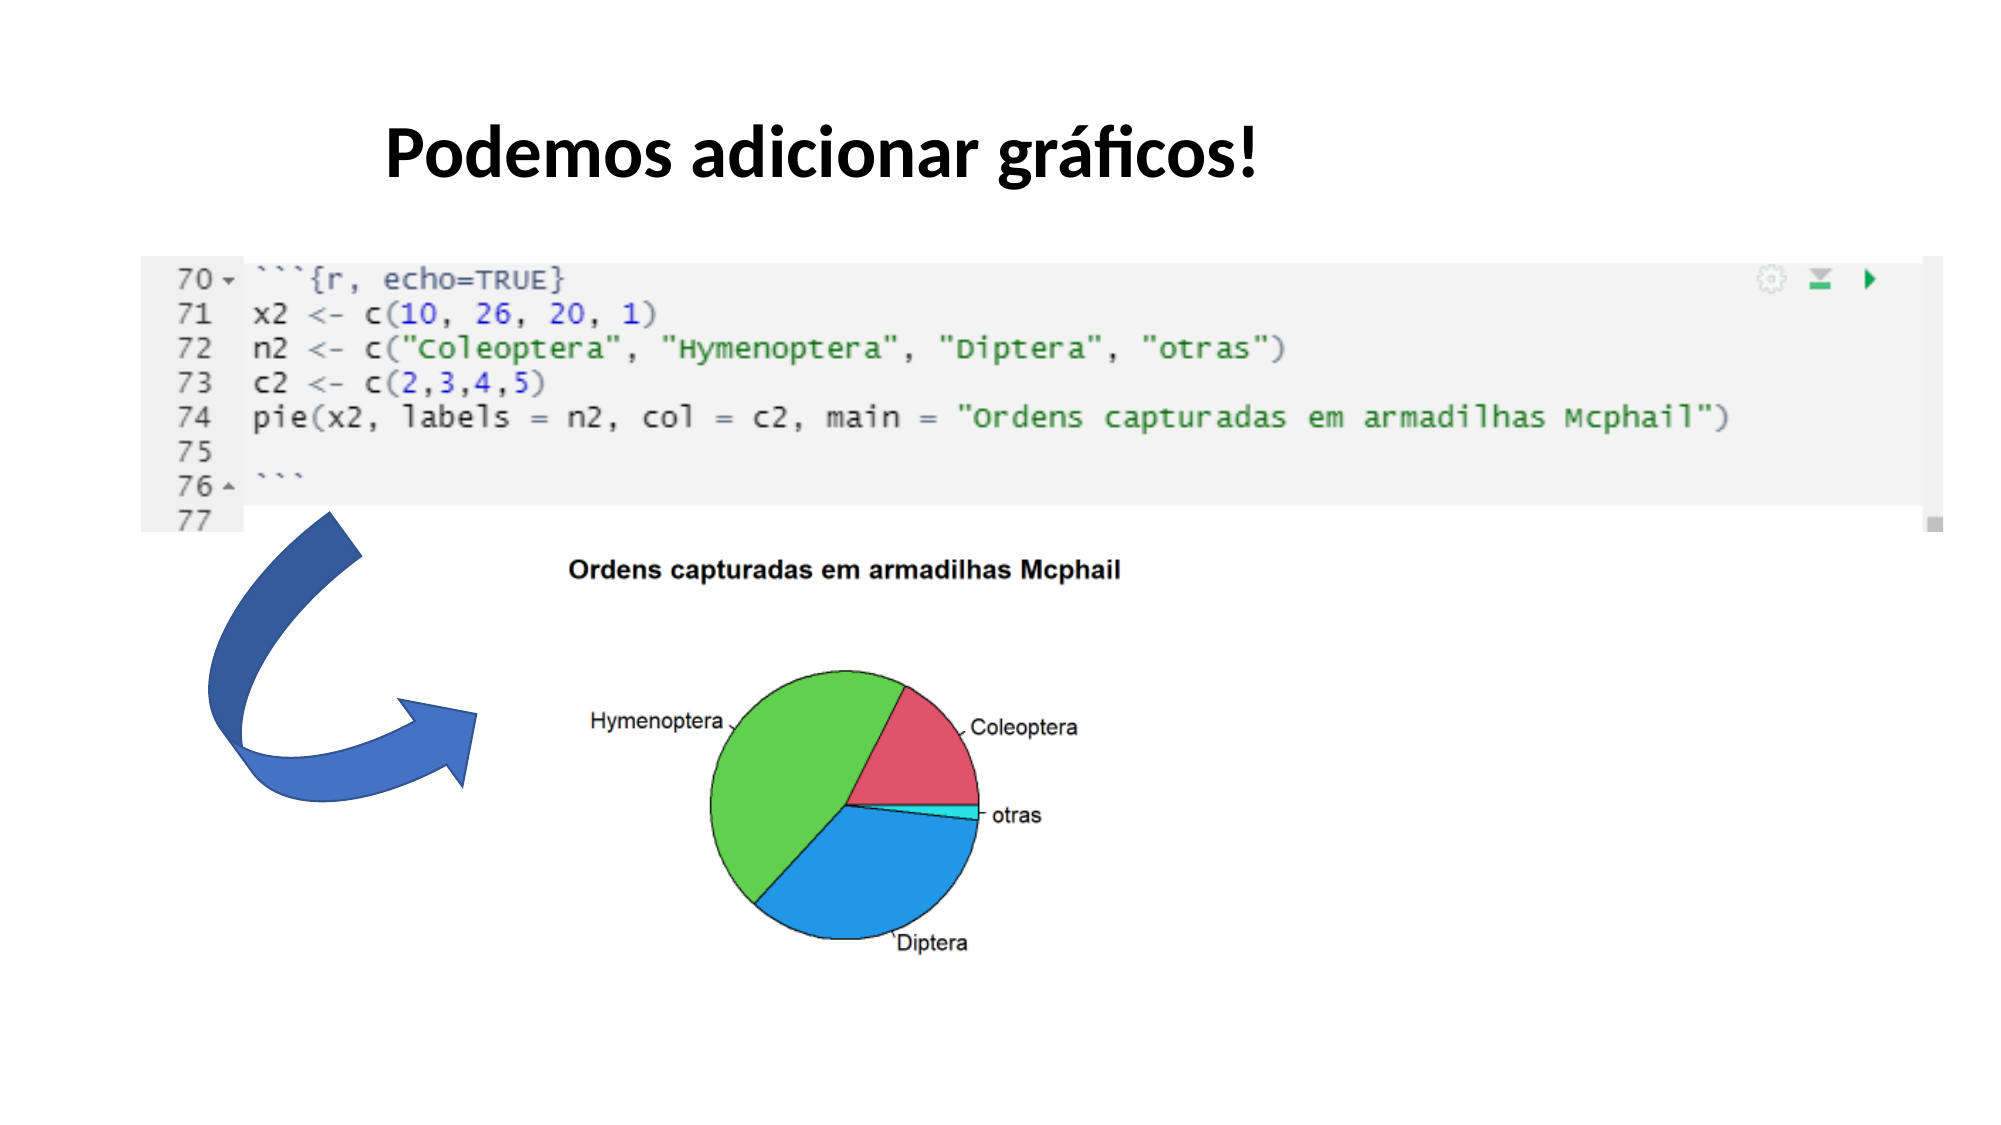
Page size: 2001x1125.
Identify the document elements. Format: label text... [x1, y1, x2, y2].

text_box Podemos adicionar gráficos! [371, 95, 1661, 201]
picture [140, 256, 1944, 532]
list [519, 532, 1292, 1034]
text_box [208, 532, 478, 803]
